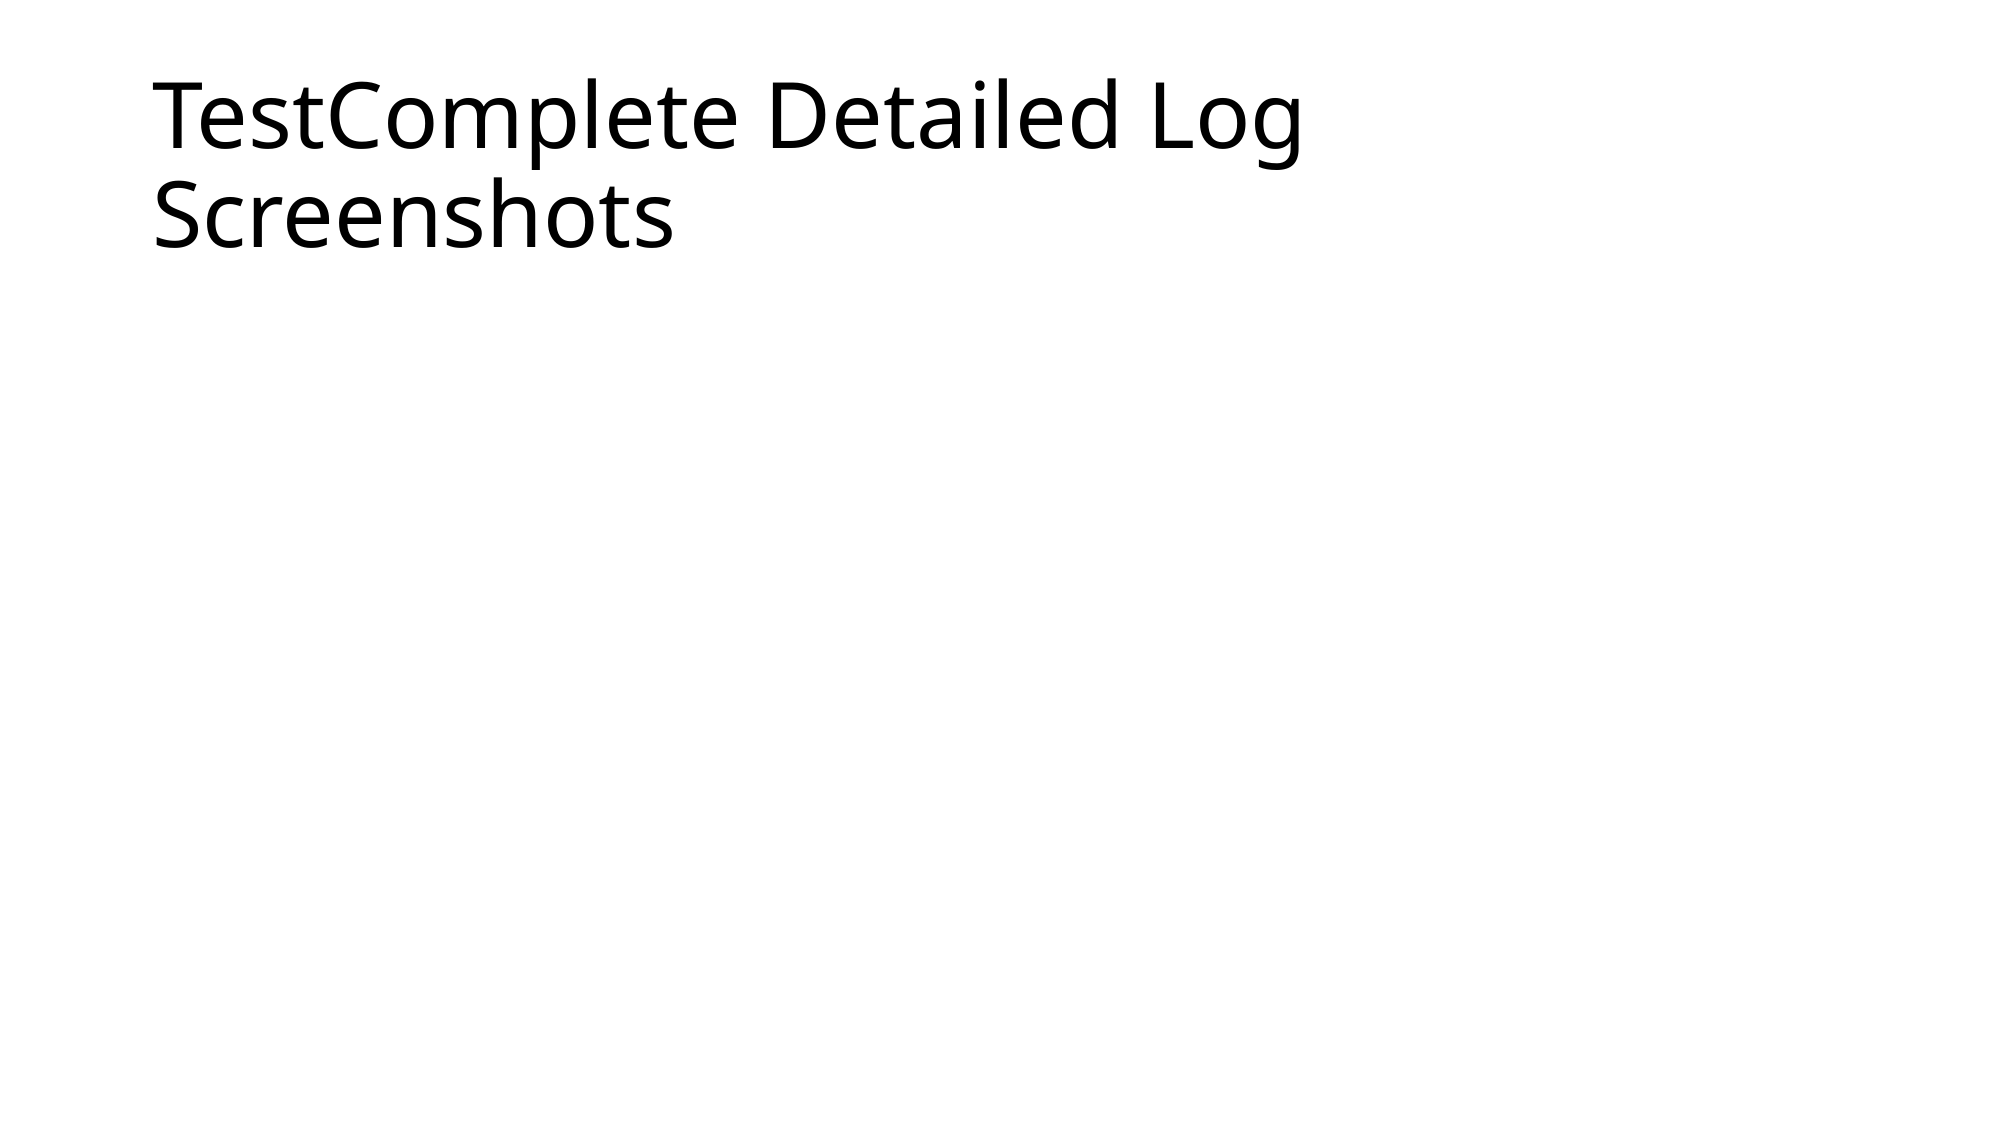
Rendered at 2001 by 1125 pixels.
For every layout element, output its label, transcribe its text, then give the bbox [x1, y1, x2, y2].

title TestComplete Detailed Log Screenshots [137, 59, 1863, 278]
